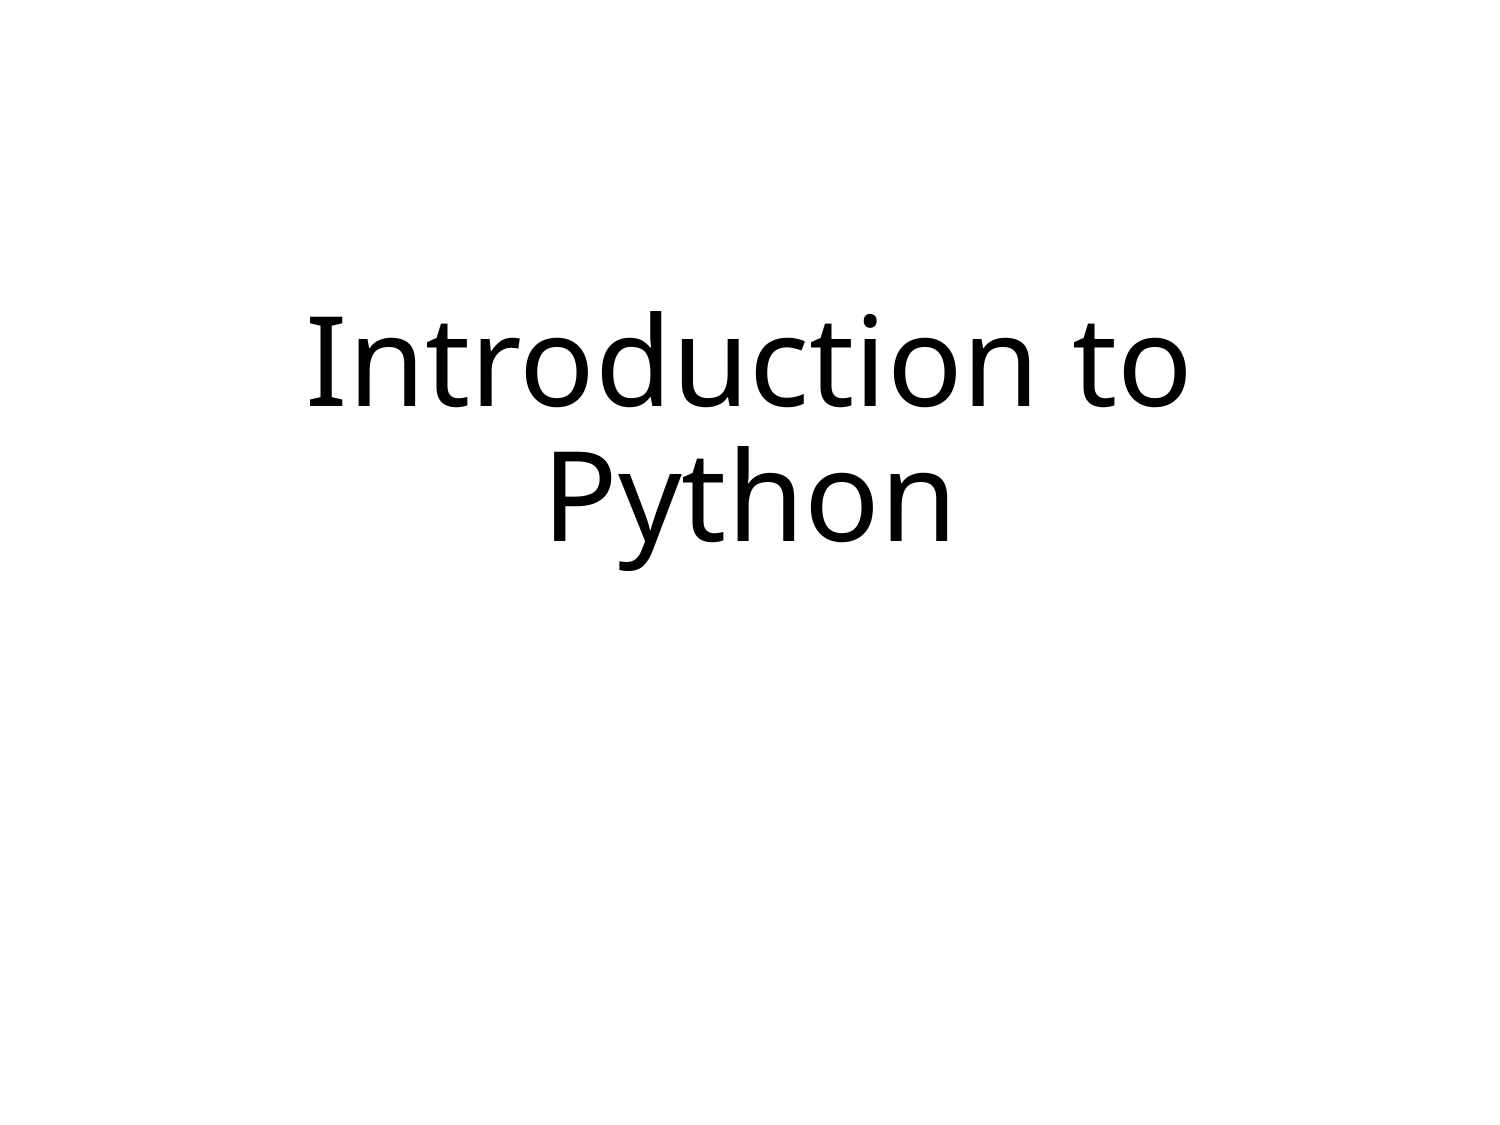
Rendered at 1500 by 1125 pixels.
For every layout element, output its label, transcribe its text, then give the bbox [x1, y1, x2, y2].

title Introduction to Python [112, 184, 1388, 576]
